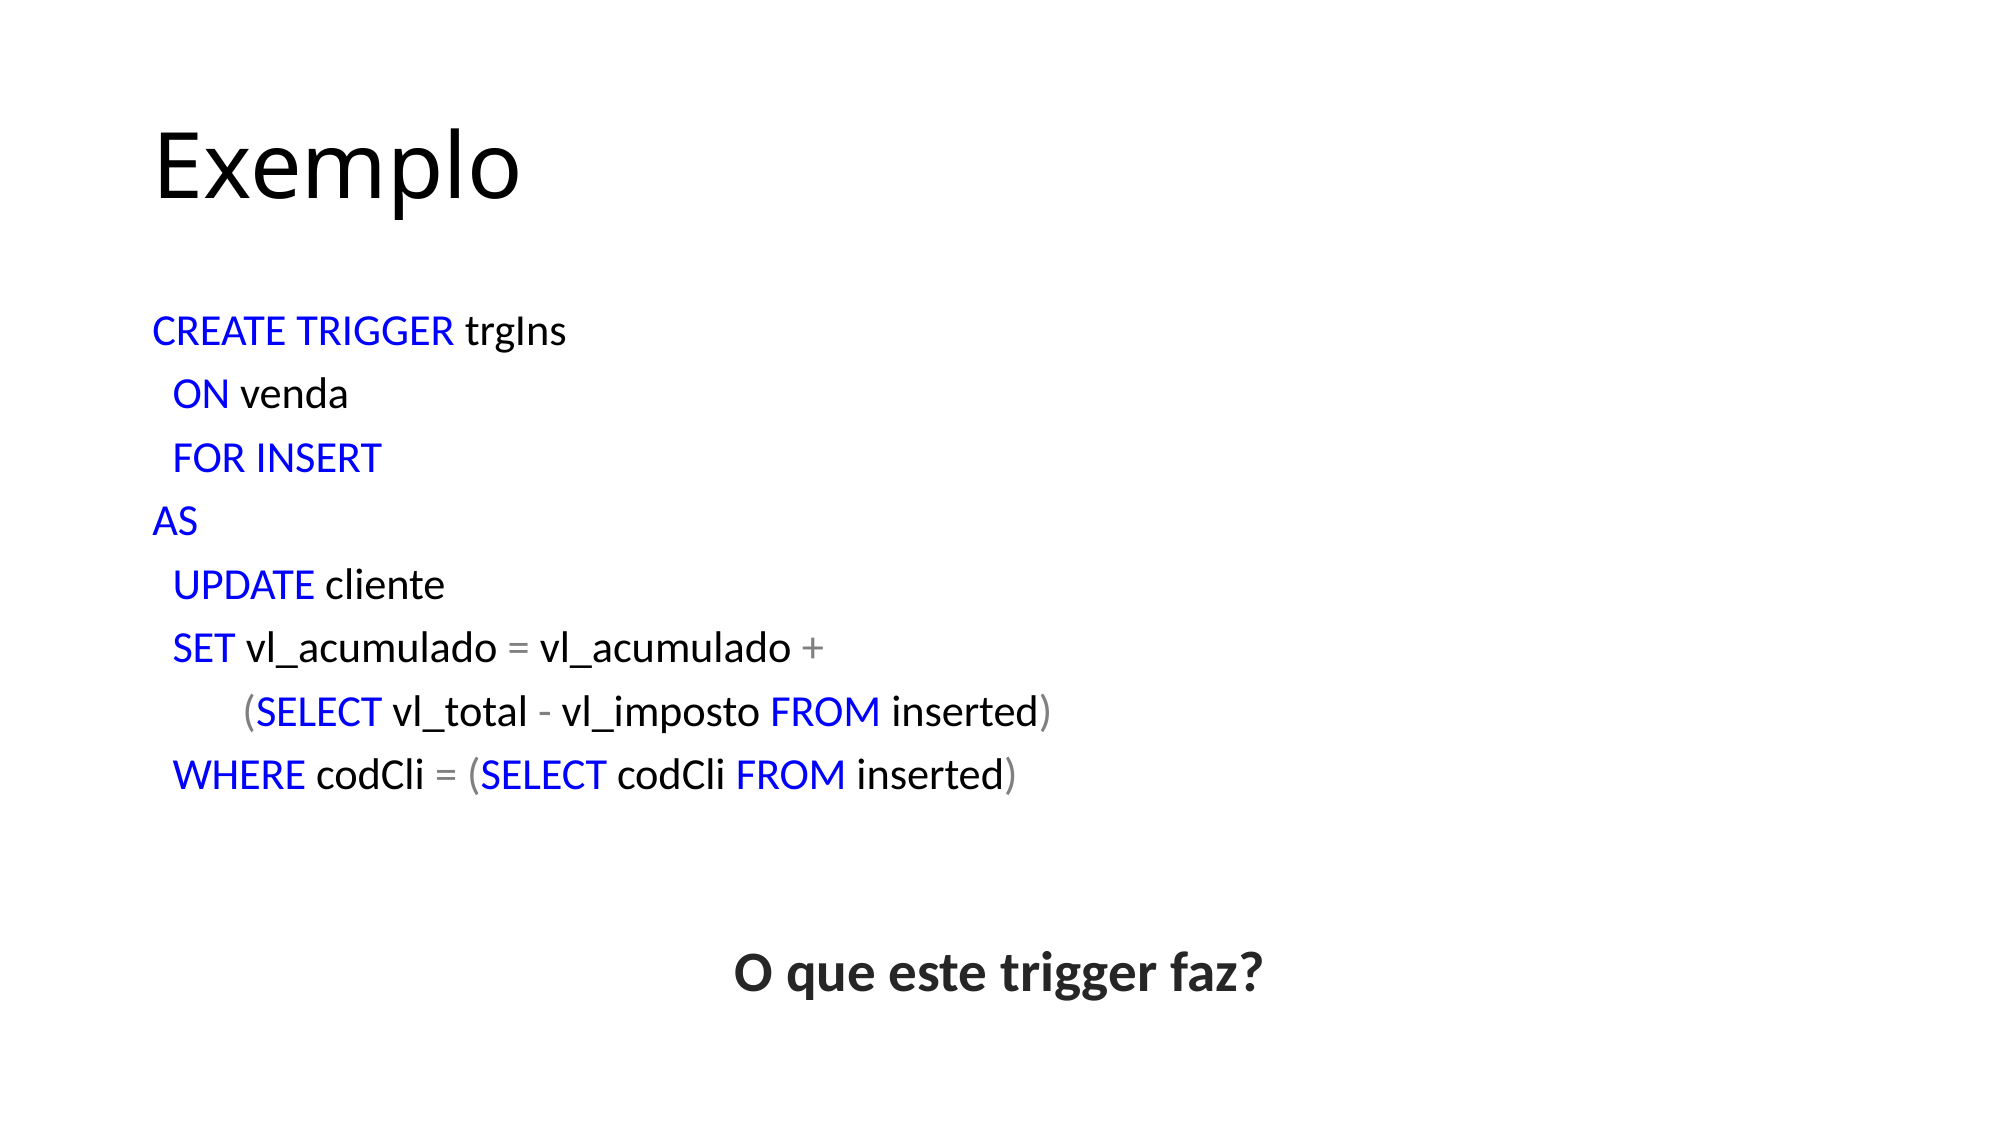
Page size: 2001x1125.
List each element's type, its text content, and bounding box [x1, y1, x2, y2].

list CREATE TRIGGER trgIns ON venda FOR INSERT AS UPDATE cliente SET vl_acumulado = vl_acumulado + (SELECT vl_total - vl_imposto FROM inserted) WHERE codCli = (SELECT codCli FROM inserted) O que este trigger faz? [137, 299, 1863, 1014]
title Exemplo [137, 59, 1863, 278]
